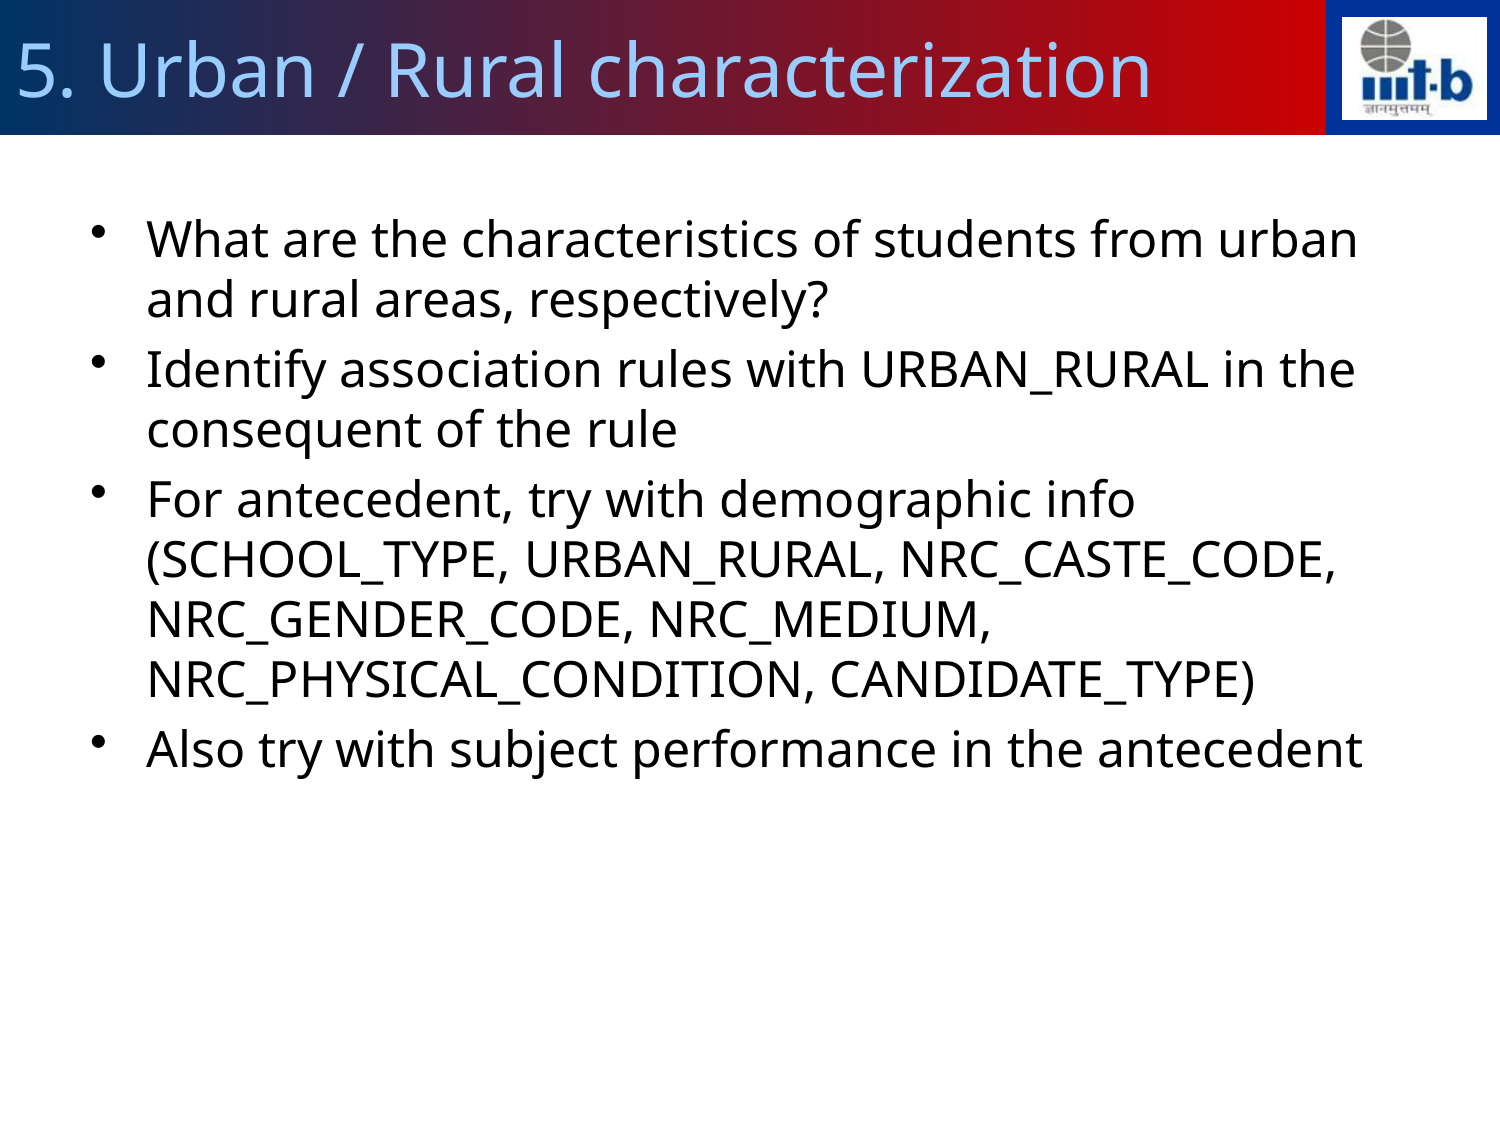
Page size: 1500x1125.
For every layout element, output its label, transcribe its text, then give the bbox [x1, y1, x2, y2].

picture [1342, 17, 1487, 120]
title 5. Urban / Rural characterization [0, 0, 1326, 135]
list What are the characteristics of students from urban and rural areas, respectively? Identify association rules with URBAN_RURAL in the consequent of the rule For antecedent, try with demographic info (SCHOOL_TYPE, URBAN_RURAL, NRC_CASTE_CODE, NRC_GENDER_CODE, NRC_MEDIUM, NRC_PHYSICAL_CONDITION, CANDIDATE_TYPE) Also try with subject performance in the antecedent [75, 200, 1425, 1005]
